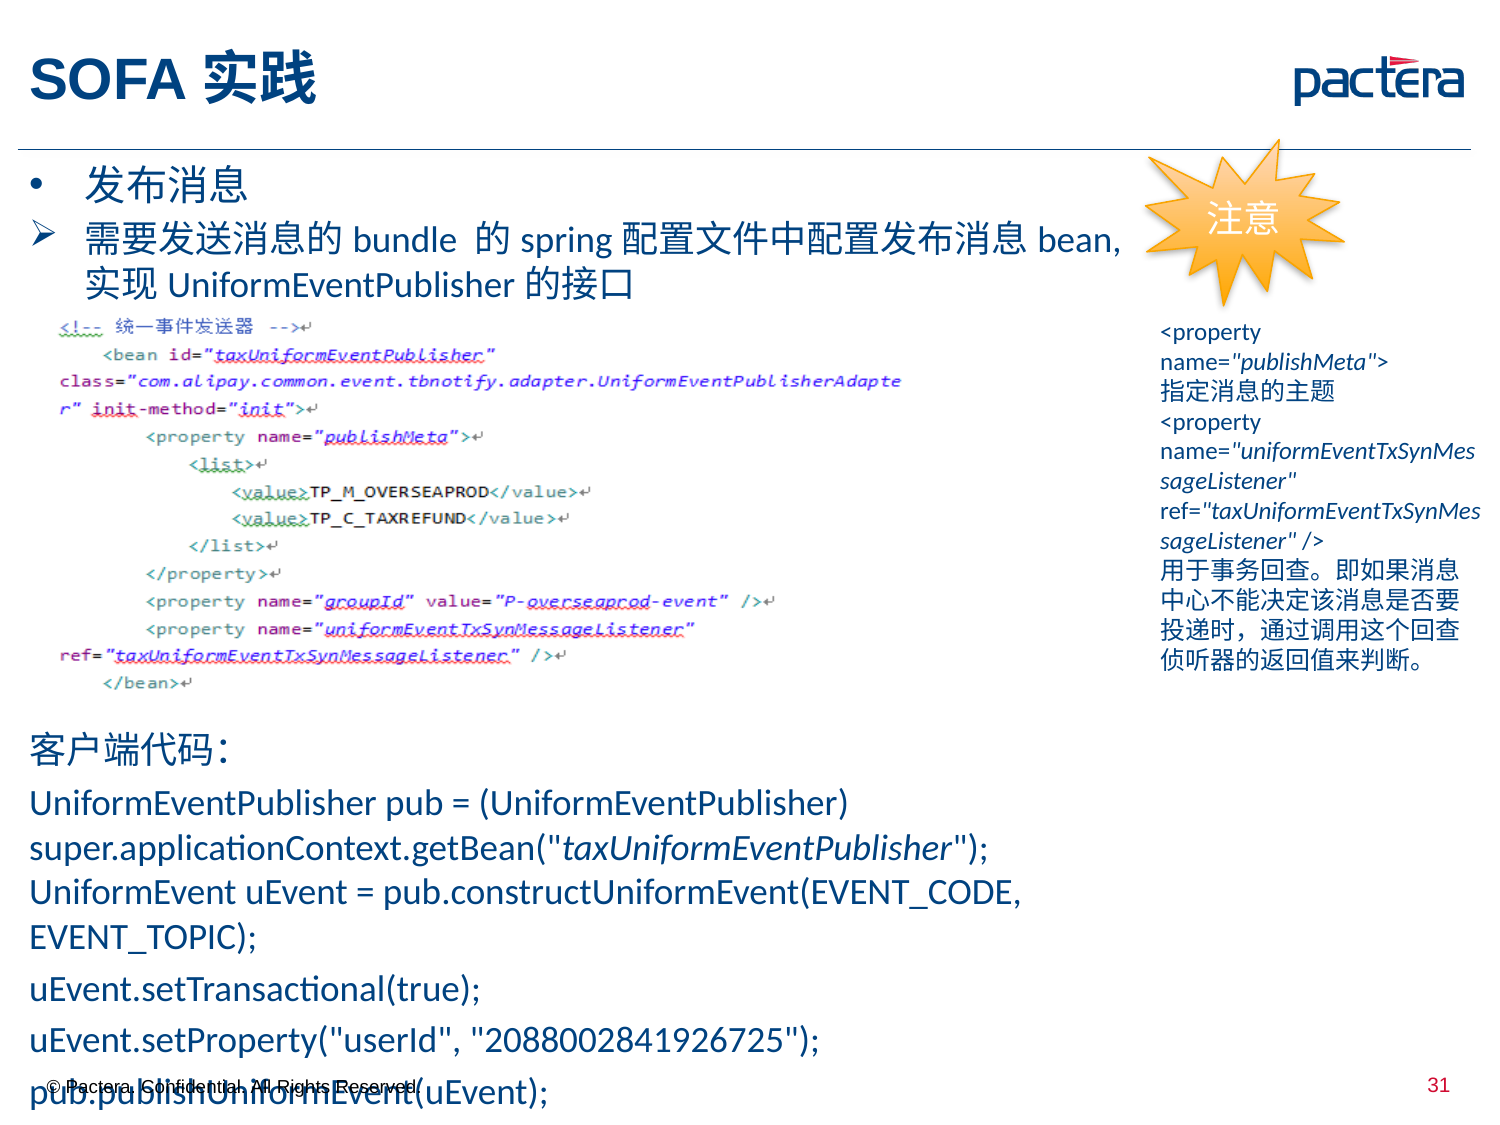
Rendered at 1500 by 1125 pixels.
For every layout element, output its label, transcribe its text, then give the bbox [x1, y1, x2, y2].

slide_number 31 [1405, 1042, 1473, 1125]
picture [1294, 56, 1464, 106]
title SOFA实践 [29, 13, 1216, 140]
text_box <property name="publishMeta"> 指定消息的主题 <property name="uniformEventTxSynMessageListener" ref="taxUniformEventTxSynMessageListener" /> 用于事务回查。即如果消息中心不能决定该消息是否要投递时，通过调用这个回查侦听器的返回值来判断。 [1145, 307, 1500, 742]
picture [28, 305, 920, 699]
list 发布消息 需要发送消息的bundle 的spring配置文件中配置发布消息bean,实现UniformEventPublisher的接口 客户端代码： UniformEventPublisher pub = (UniformEventPublisher) super.applicationContext.getBean("taxUniformEventPublisher"); UniformEvent uEvent = pub.constructUniformEvent(EVENT_CODE, EVENT_TOPIC); uEvent.setTransactional(true); uEvent.setProperty("userId", "2088002841926725"); pub.publishUniformEvent(uEvent); [29, 158, 1166, 1123]
footer © Pactera. Confidential. All Rights Reserved. [31, 1067, 638, 1123]
text_box 注意 [1144, 138, 1346, 307]
